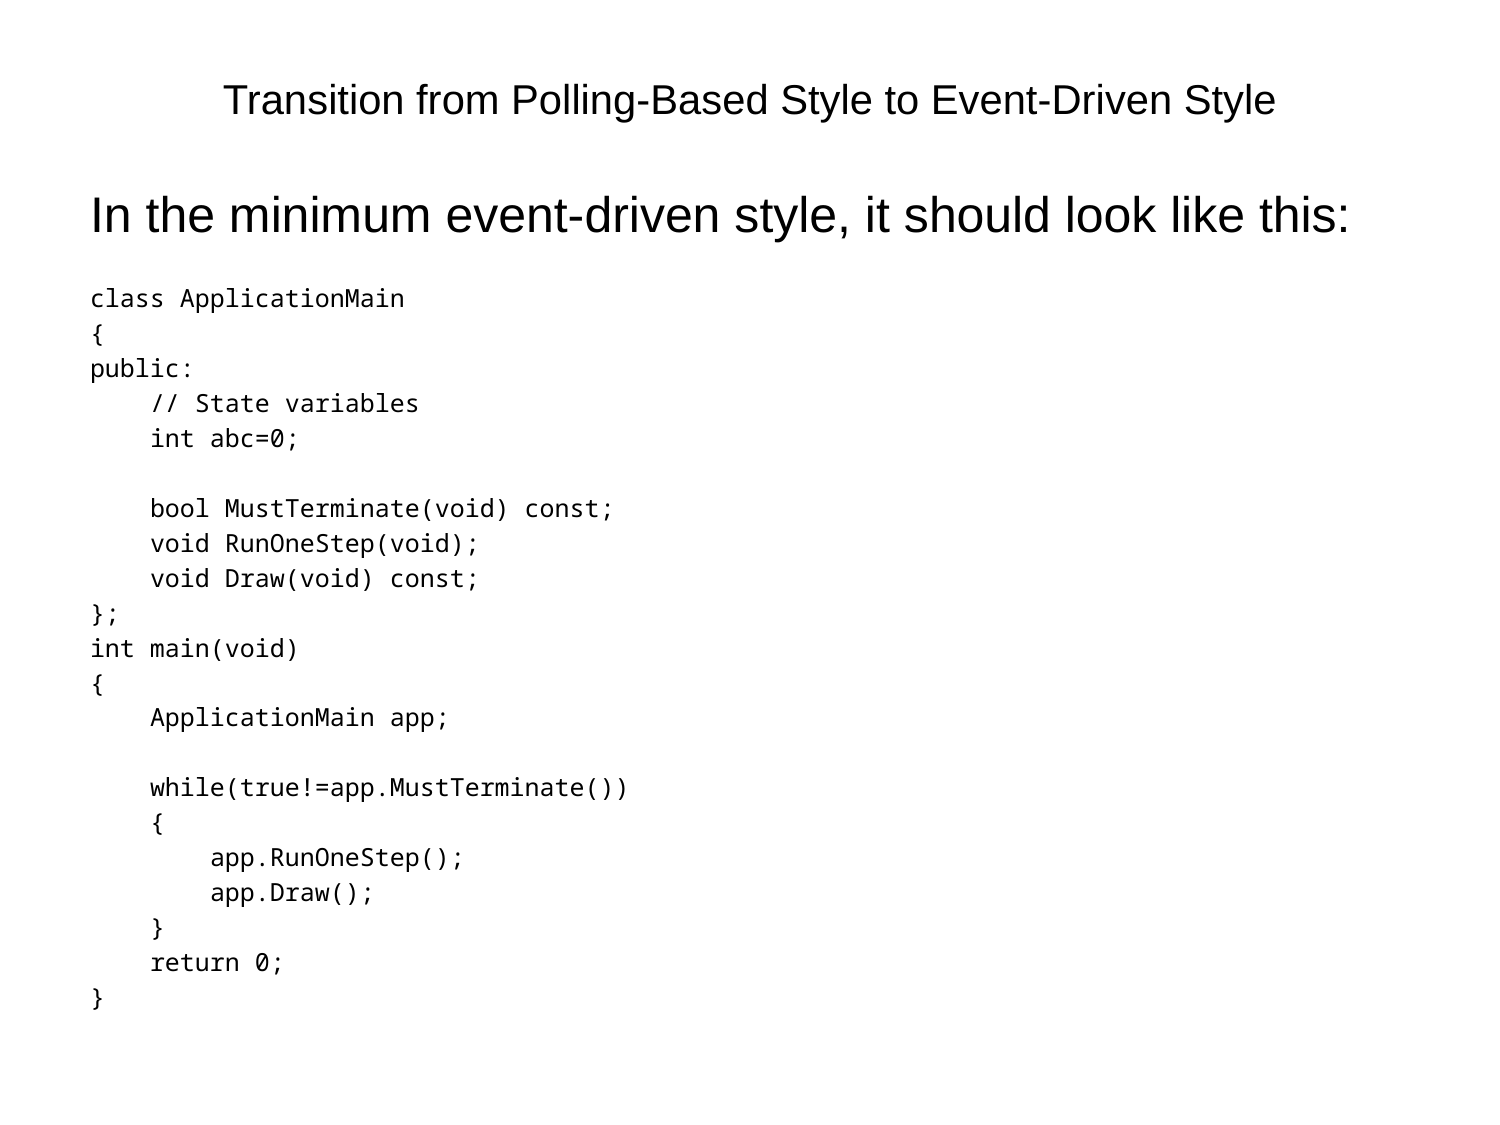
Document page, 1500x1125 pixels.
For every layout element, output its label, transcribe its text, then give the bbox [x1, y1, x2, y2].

title Transition from Polling-Based Style to Event-Driven Style [75, 45, 1425, 150]
list In the minimum event-driven style, it should look like this: class ApplicationMain { public: // State variables int abc=0; bool MustTerminate(void) const; void RunOneStep(void); void Draw(void) const; }; int main(void) { ApplicationMain app; while(true!=app.MustTerminate()) { app.RunOneStep(); app.Draw(); } return 0; } [75, 174, 1425, 1005]
